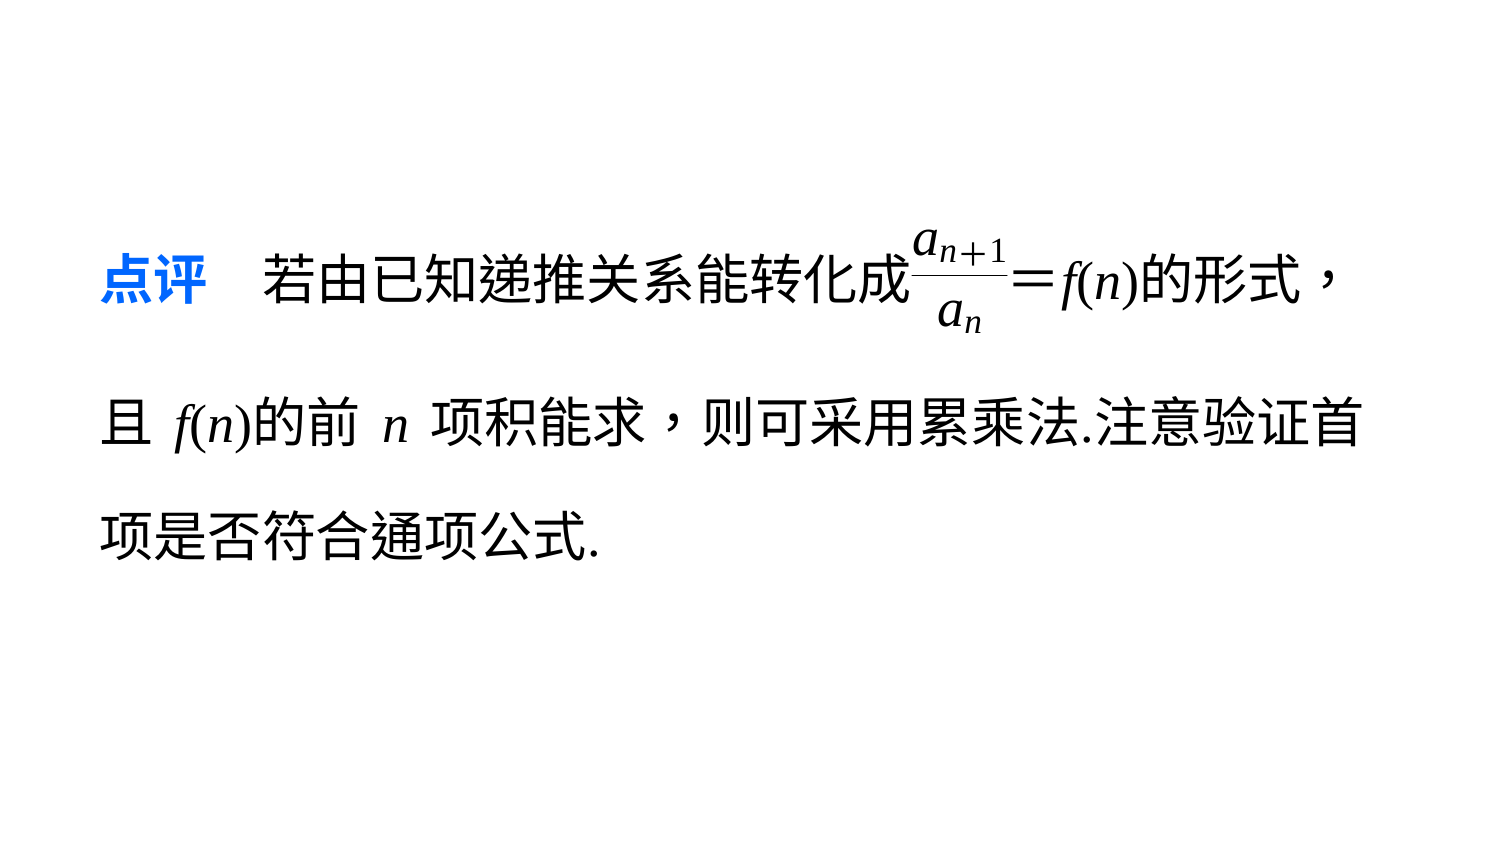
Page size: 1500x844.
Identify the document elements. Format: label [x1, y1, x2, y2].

text_box [99, 199, 1365, 671]
